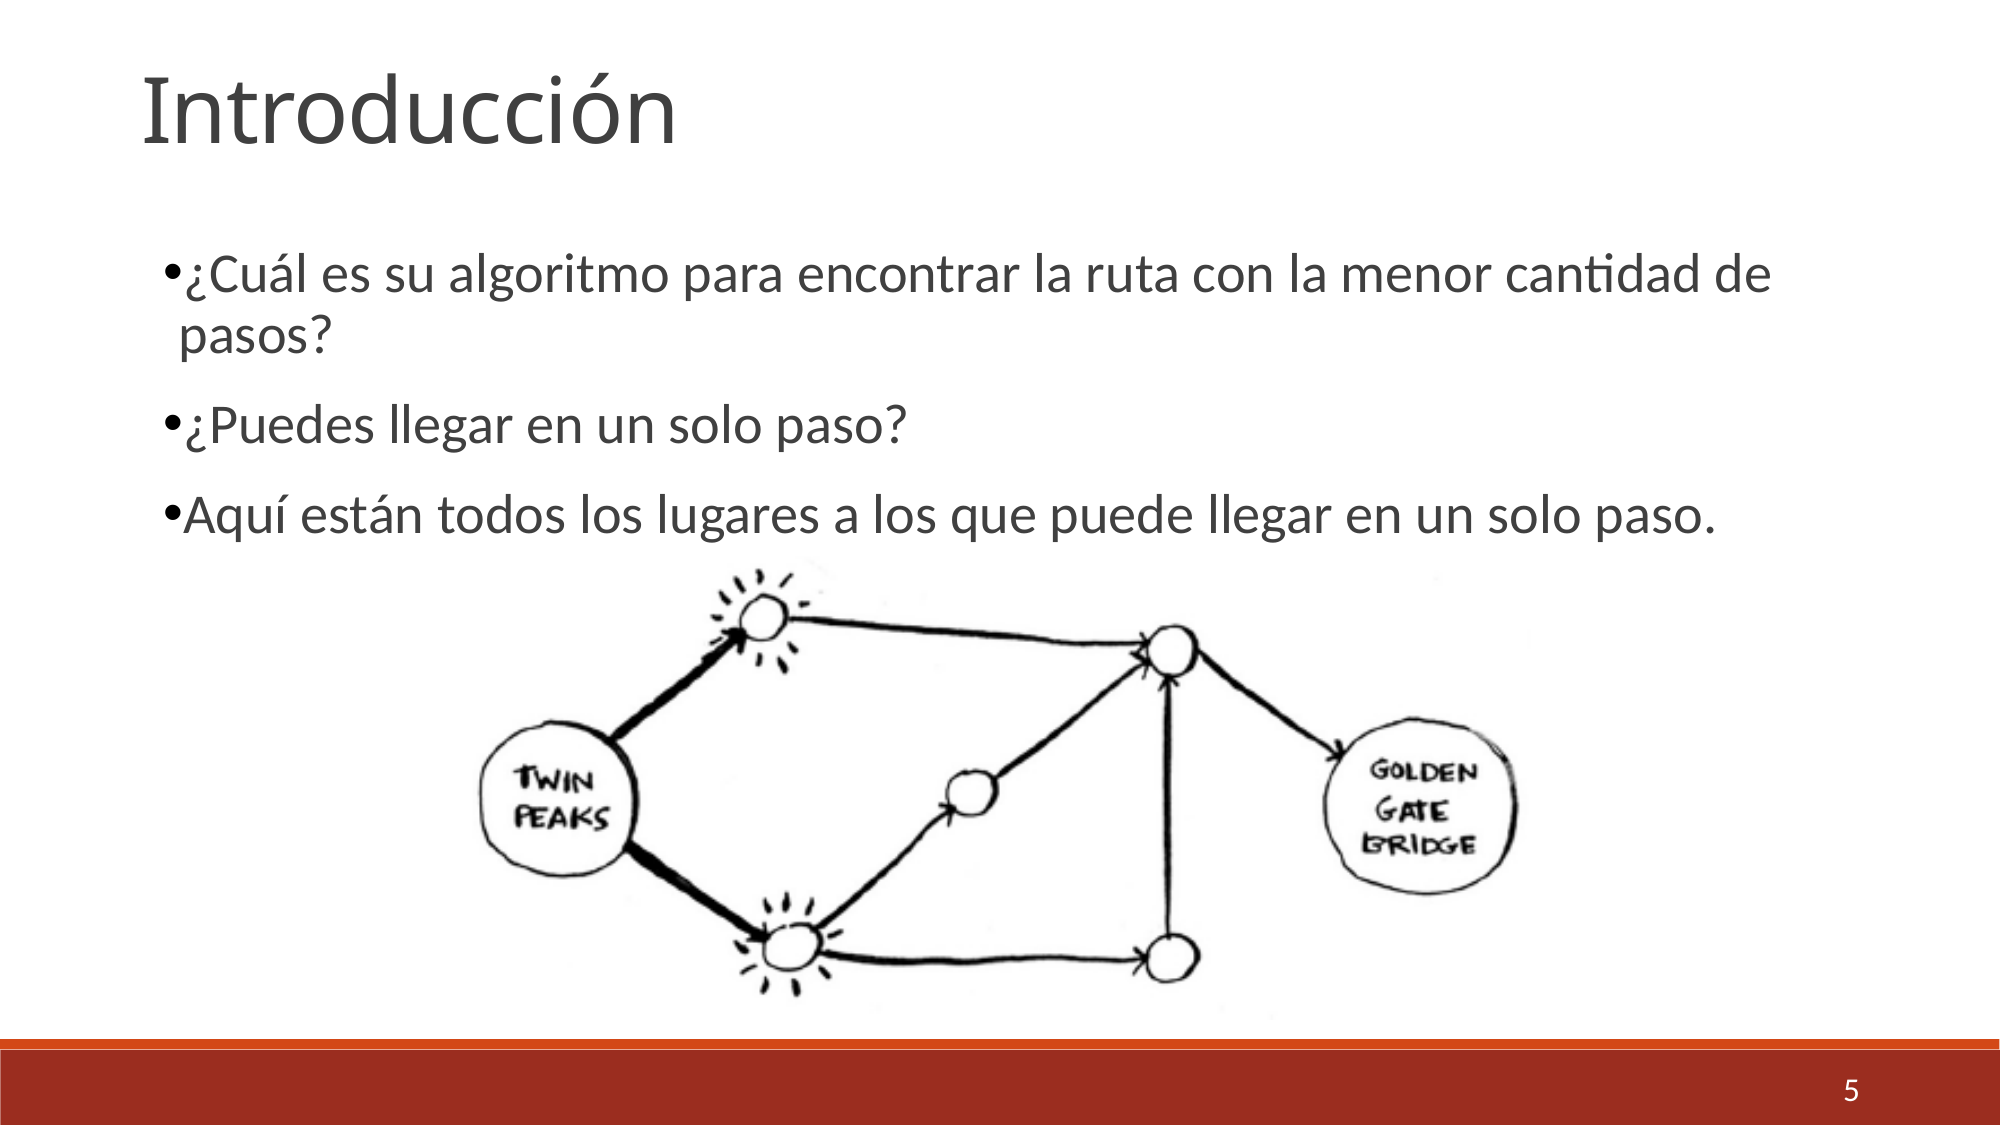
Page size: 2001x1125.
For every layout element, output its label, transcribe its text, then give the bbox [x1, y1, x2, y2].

text_box ¿Cuál es su algoritmo para encontrar la ruta con la menor cantidad de pasos? ¿Puedes llegar en un solo paso? Aquí están todos los lugares a los que puede llegar en un solo paso. [148, 236, 1821, 1017]
picture [468, 556, 1532, 1021]
text_box Introducción [126, 61, 1821, 201]
slide_number 5 [126, 1061, 1875, 1115]
